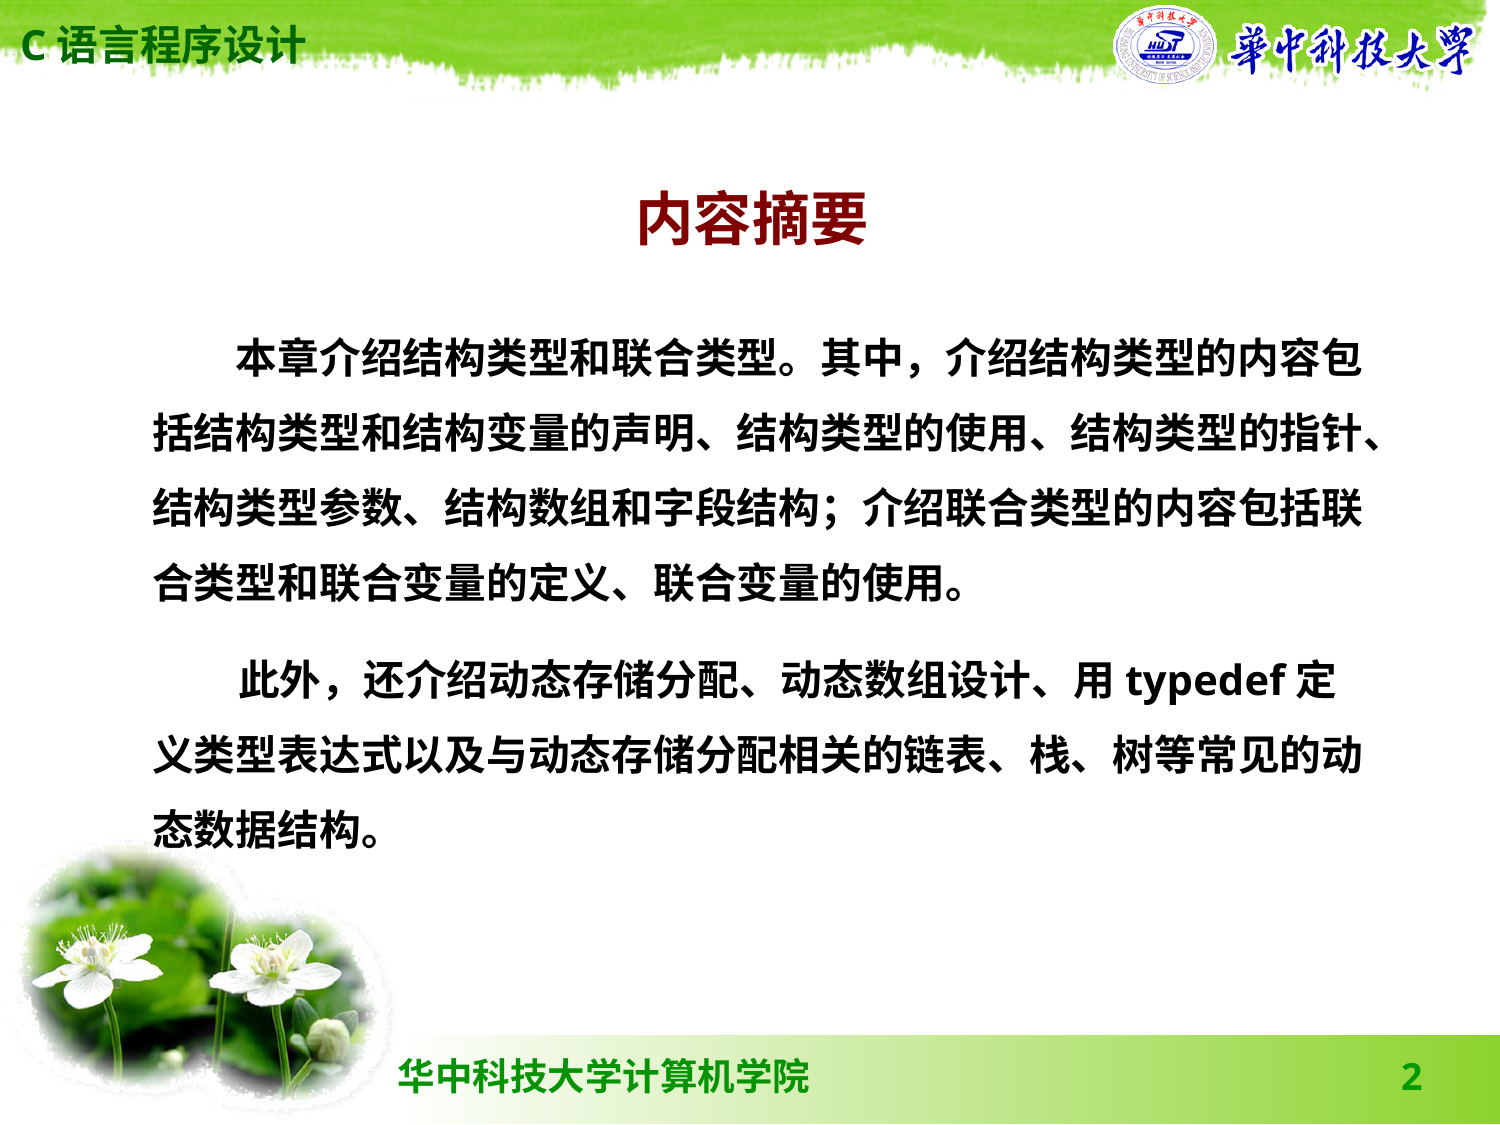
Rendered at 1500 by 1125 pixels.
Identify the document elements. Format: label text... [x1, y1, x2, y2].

slide_number 2 [1124, 1041, 1438, 1112]
text_box 内容摘要 [620, 174, 893, 260]
picture [0, 828, 413, 1125]
text_box 本章介绍结构类型和联合类型。其中，介绍结构类型的内容包括结构类型和结构变量的声明、结构类型的使用、结构类型的指针、结构类型参数、结构数组和字段结构；介绍联合类型的内容包括联合类型和联合变量的定义、联合变量的使用。 此外，还介绍动态存储分配、动态数组设计、用typedef定义类型表达式以及与动态存储分配相关的链表、栈、树等常见的动态数据结构。 [137, 299, 1388, 861]
picture [0, 0, 1500, 113]
